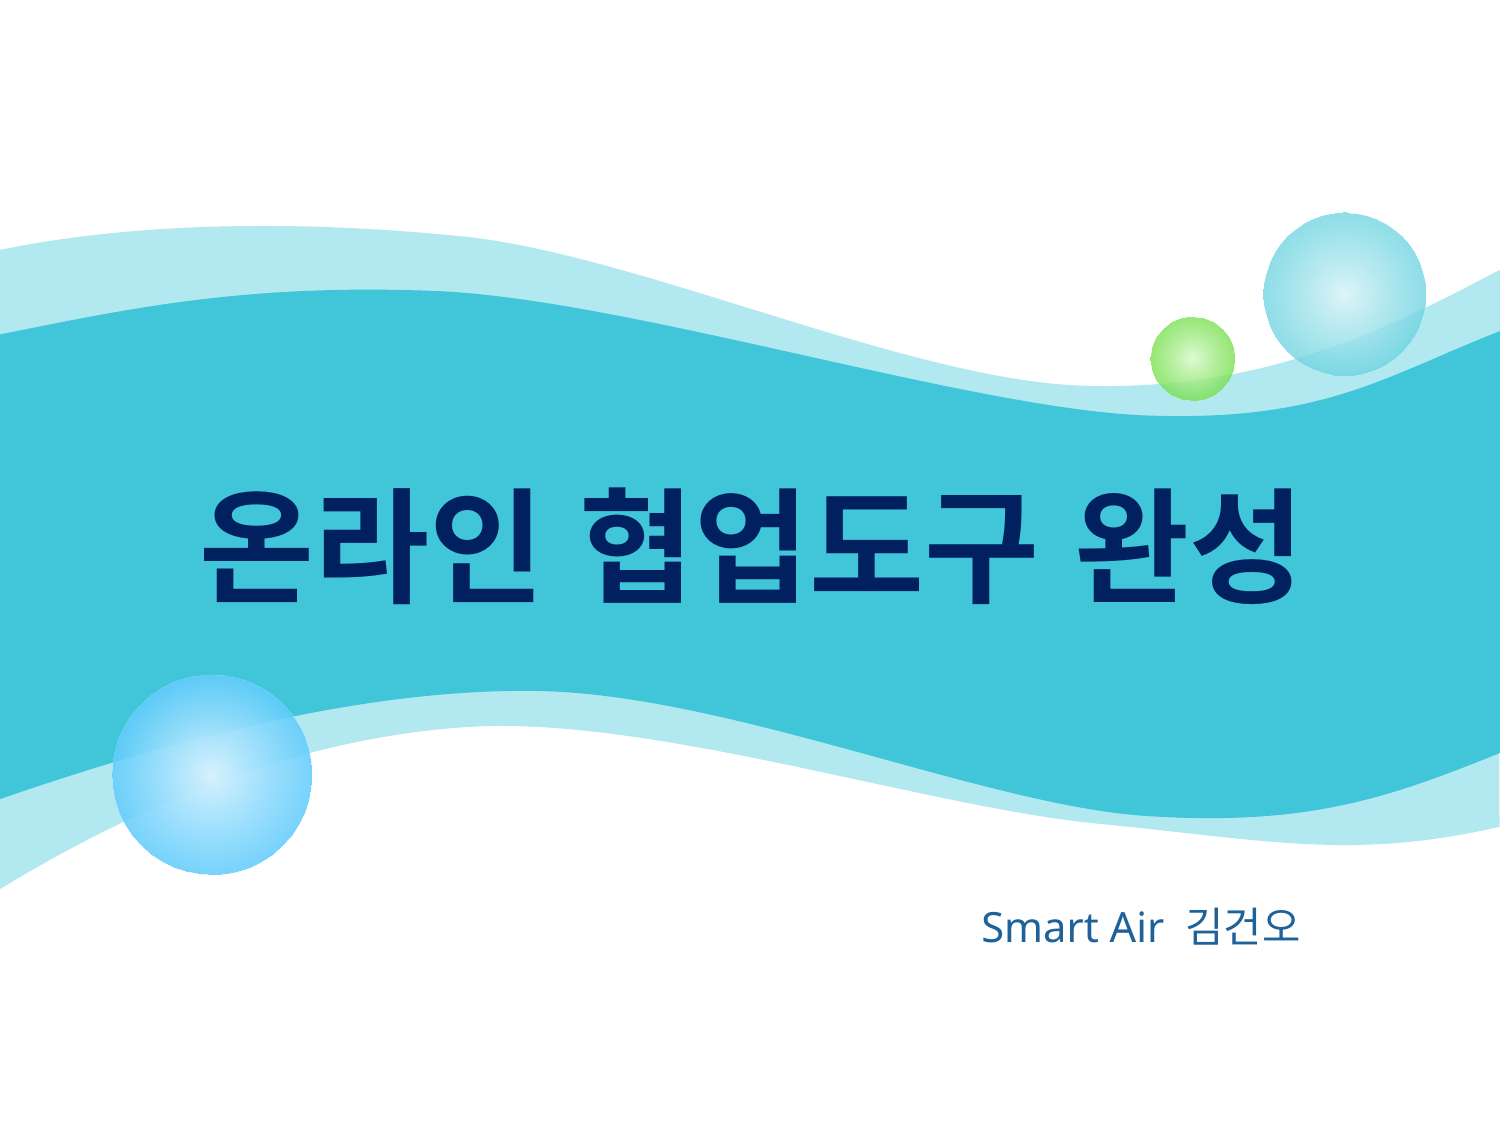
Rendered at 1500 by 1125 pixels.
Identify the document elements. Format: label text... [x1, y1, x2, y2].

title 온라인 협업도구 완성 [101, 363, 1403, 725]
subtitle Smart Air 김건오 [265, 893, 1316, 1003]
